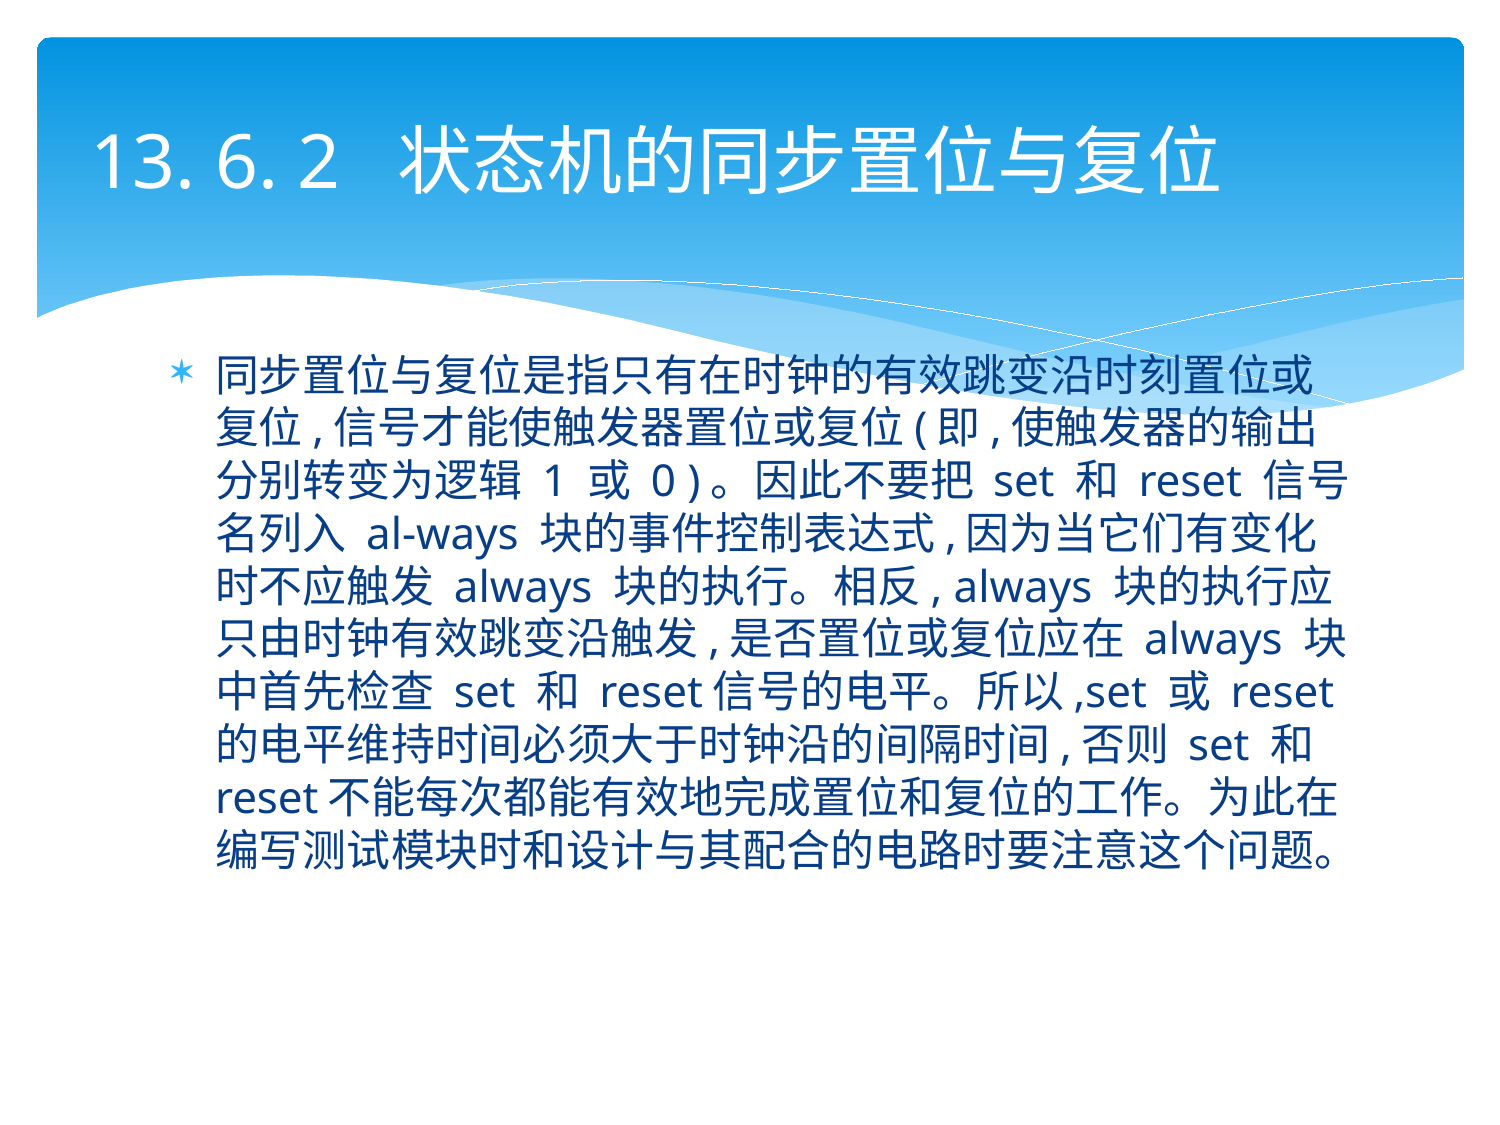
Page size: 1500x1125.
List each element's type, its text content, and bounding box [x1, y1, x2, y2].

title 13. 6. 2 状态机的同步置位与复位 [75, 55, 1425, 261]
list 同步置位与复位是指只有在时钟的有效跳变沿时刻置位或复位,信号才能使触发器置位或复位(即,使触发器的输出分别转变为逻辑 1 或 0 )。因此不要把 set 和 reset 信号名列入 al-ways 块的事件控制表达式,因为当它们有变化时不应触发 always 块的执行。相反, always 块的执行应只由时钟有效跳变沿触发,是否置位或复位应在 always 块中首先检查 set 和 reset信号的电平。所以,set 或 reset 的电平维持时间必须大于时钟沿的间隔时间,否则 set 和 reset不能每次都能有效地完成置位和复位的工作。为此在编写测试模块时和设计与其配合的电路时要注意这个问题。 [156, 339, 1372, 906]
